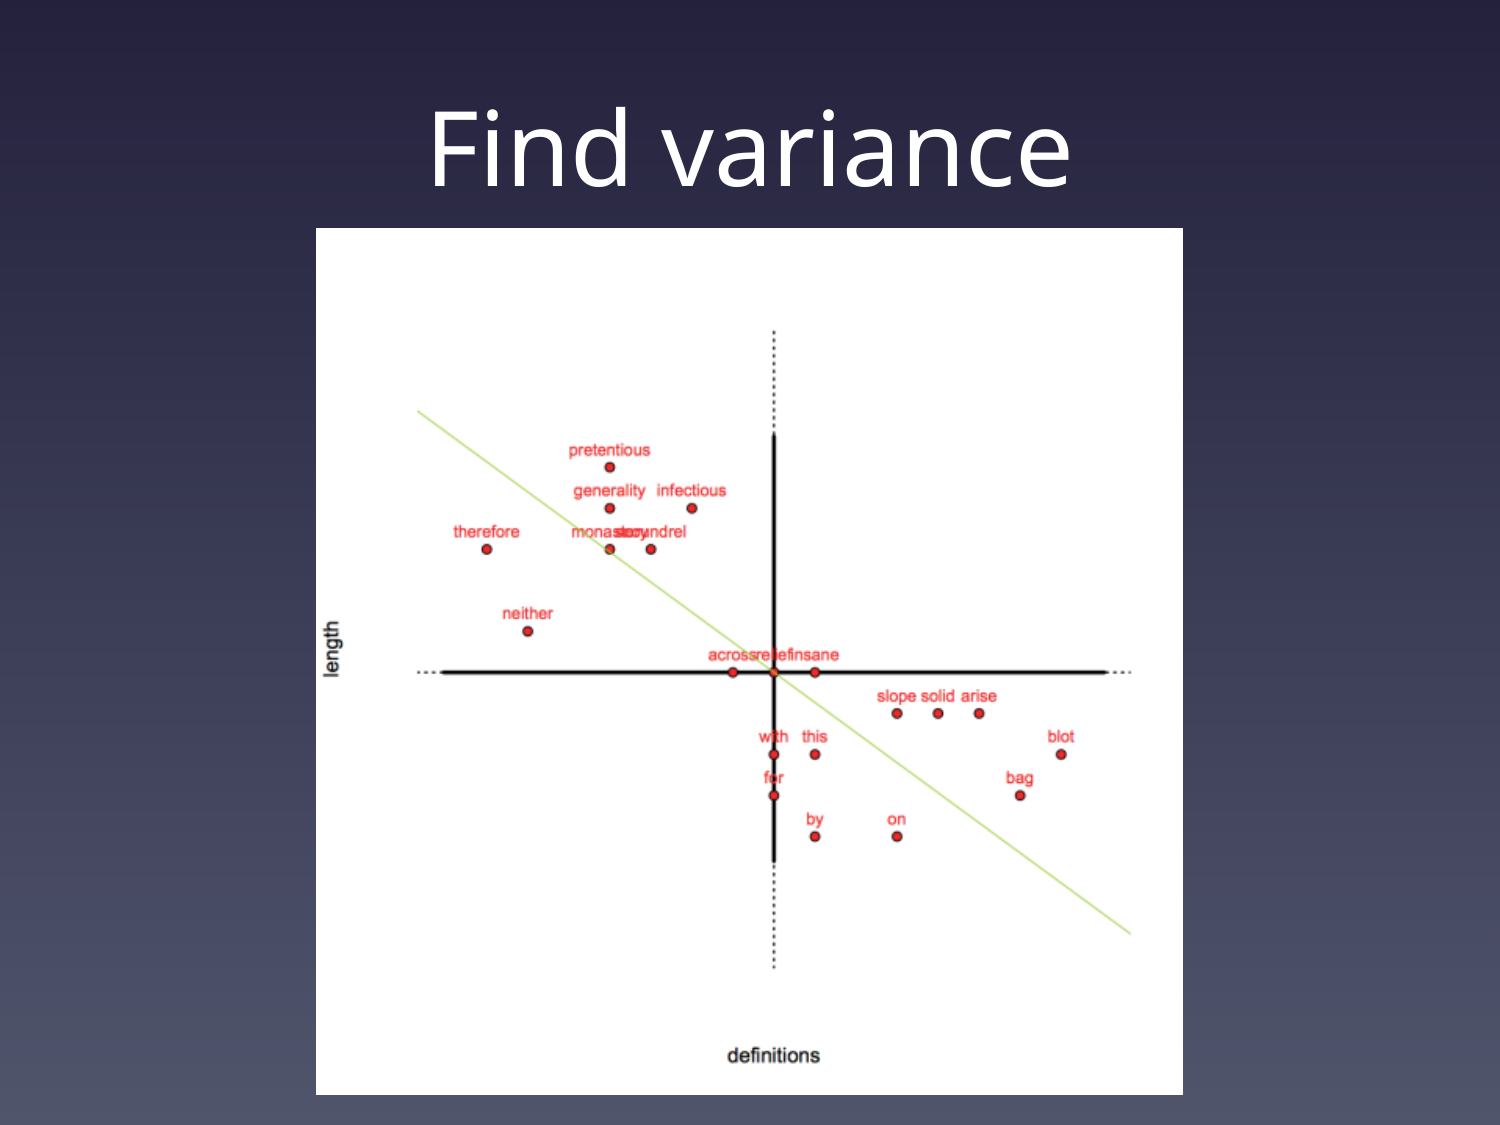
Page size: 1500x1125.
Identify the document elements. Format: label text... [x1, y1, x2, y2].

picture [316, 228, 1183, 1095]
title Find variance [75, 75, 1425, 263]
